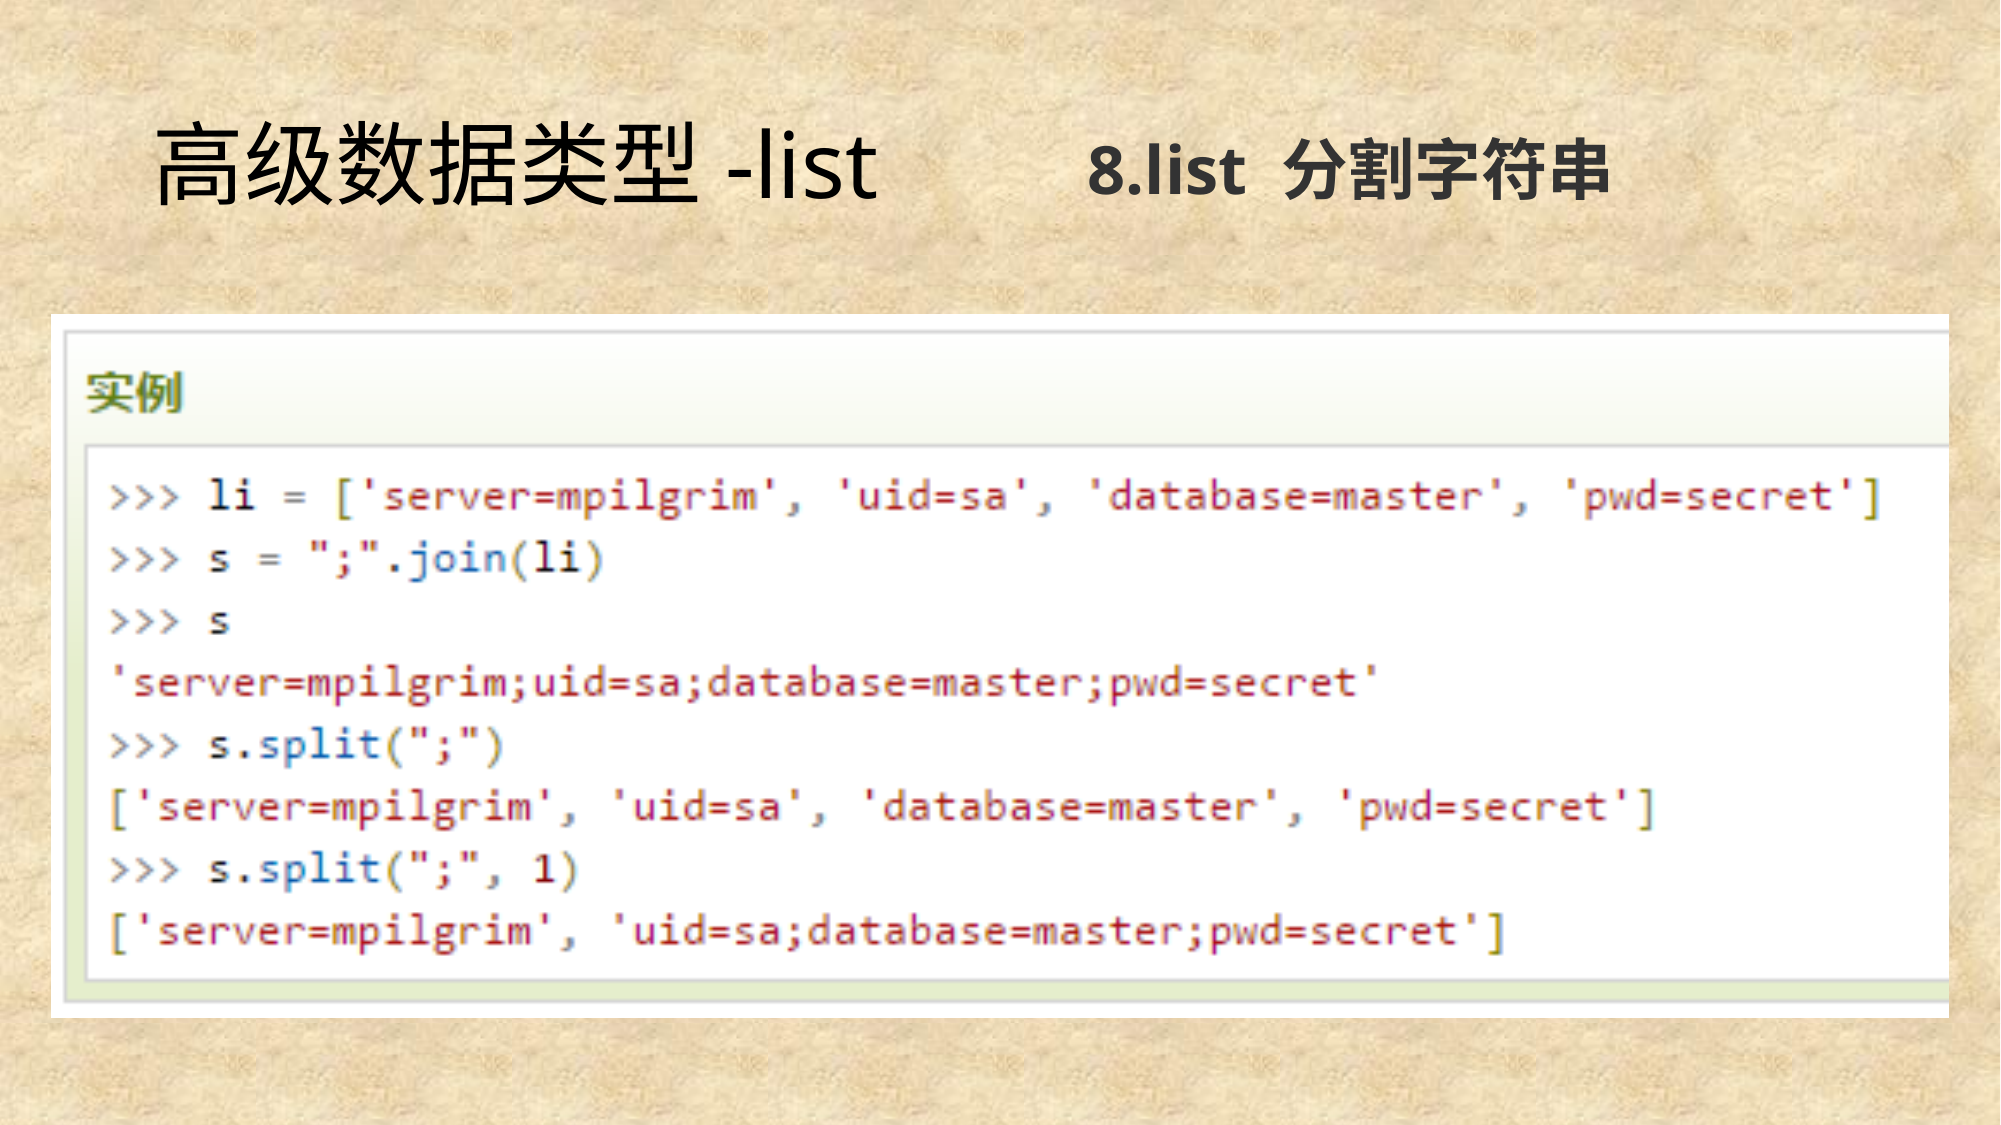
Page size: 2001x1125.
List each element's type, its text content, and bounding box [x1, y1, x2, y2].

picture [0, 0, 2001, 1125]
text_box 8.list 分割字符串 [1073, 120, 2000, 216]
title 高级数据类型-list [137, 59, 1863, 278]
